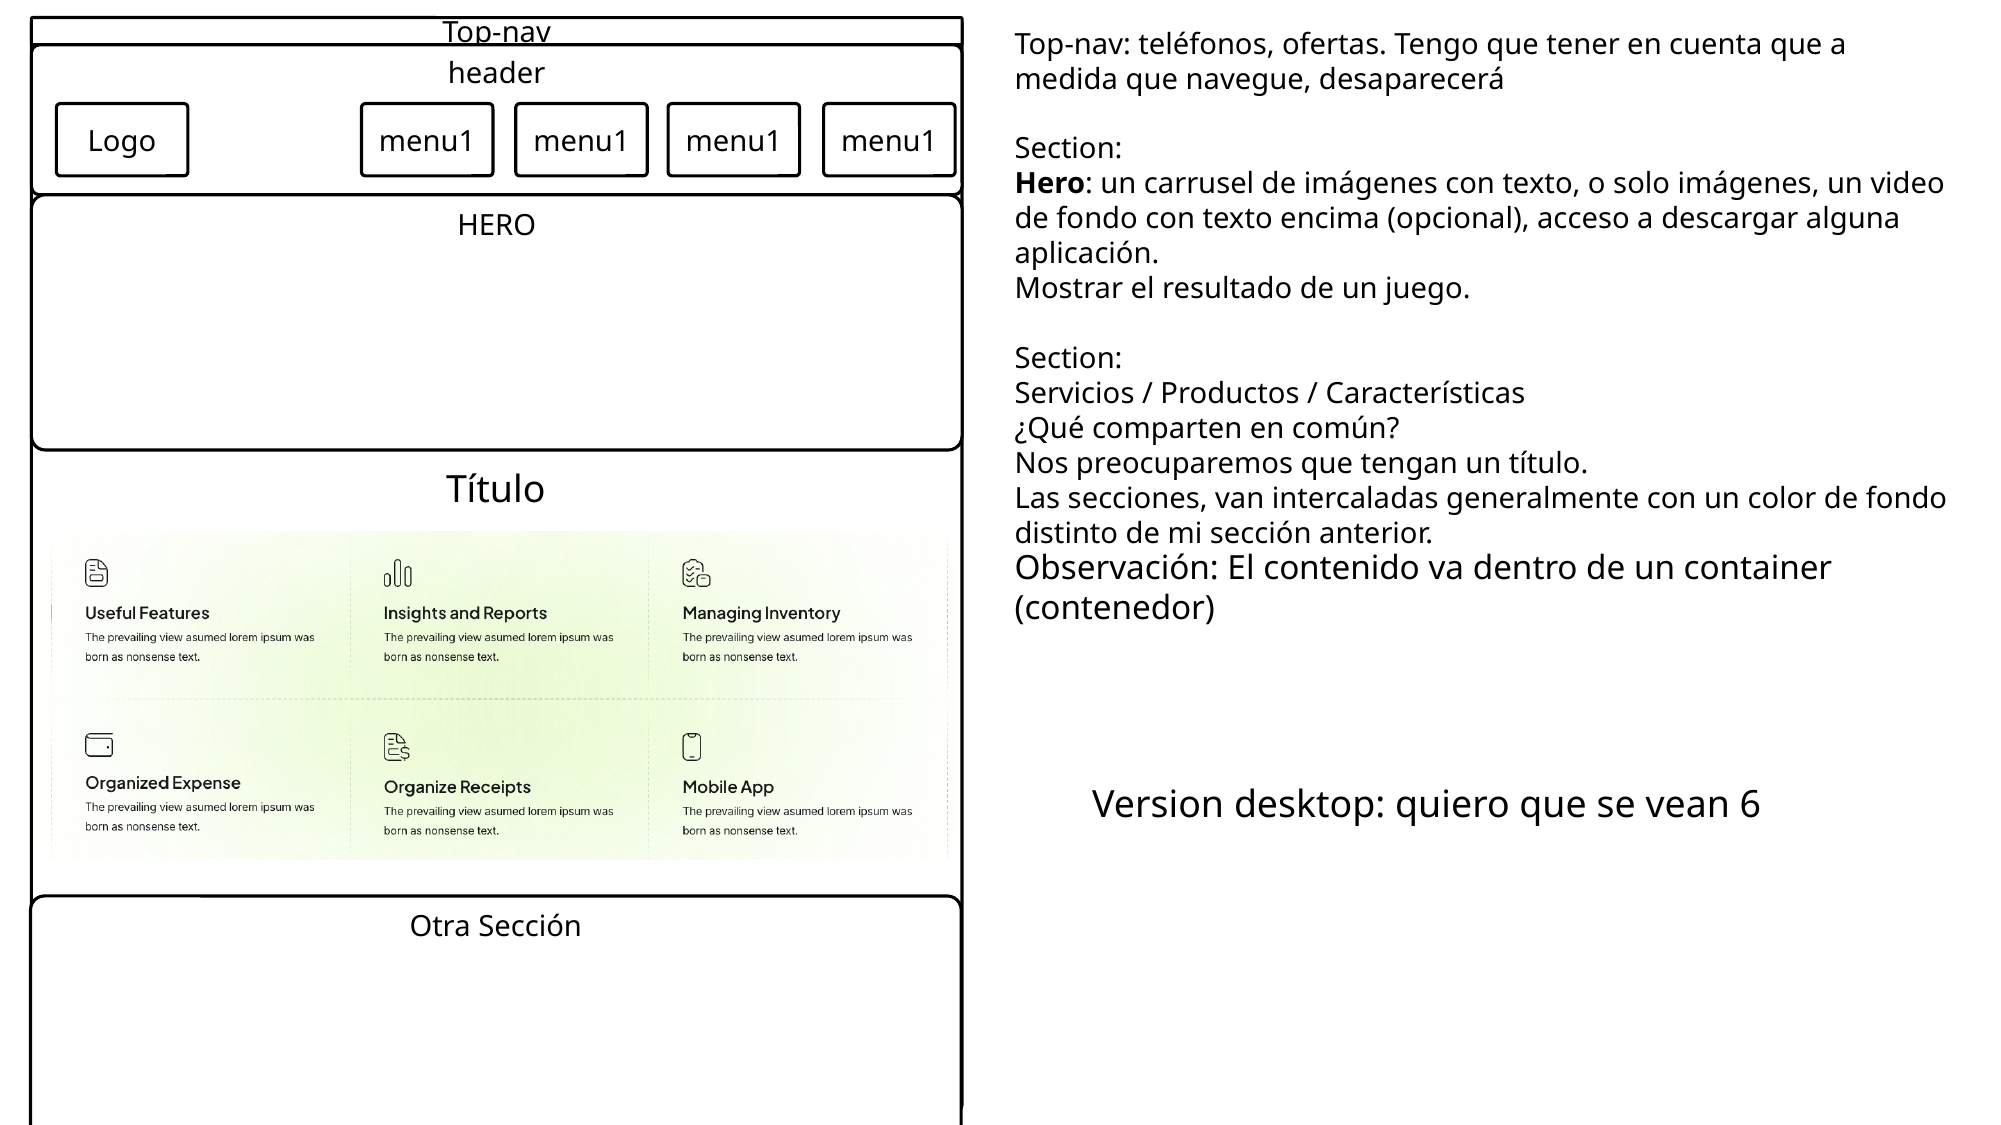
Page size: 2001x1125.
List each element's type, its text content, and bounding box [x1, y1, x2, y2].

text_box Título [36, 457, 956, 517]
text_box HERO [29, 193, 964, 452]
text_box Observación: El contenido va dentro de un container (contenedor) [999, 538, 1969, 634]
text_box [29, 438, 964, 1108]
text_box Version desktop: quiero que se vean 6 [1077, 772, 1777, 833]
text_box [29, 188, 35, 207]
text_box Top-nav: teléfonos, ofertas. Tengo que tener en cuenta que a medida que navegue, desaparecerá Section: Hero: un carrusel de imágenes con texto, o solo imágenes, un video de fondo con texto encima (opcional), acceso a descargar alguna aplicación. Mostrar el resultado de un juego. Section: Servicios / Productos / Características ¿Qué comparten en común? Nos preocuparemos que tengan un título. Las secciones, van intercaladas generalmente con un color de fondo distinto de mi sección anterior. [999, 17, 1969, 538]
text_box menu1 [359, 101, 495, 178]
text_box Logo [54, 101, 190, 178]
text_box menu1 [666, 101, 802, 178]
text_box Otra Sección [28, 894, 963, 1125]
text_box menu1 [822, 101, 957, 178]
text_box Top-nav [29, 15, 964, 47]
text_box [959, 190, 964, 204]
text_box header [29, 43, 964, 196]
picture [36, 531, 956, 861]
text_box menu1 [514, 101, 649, 178]
